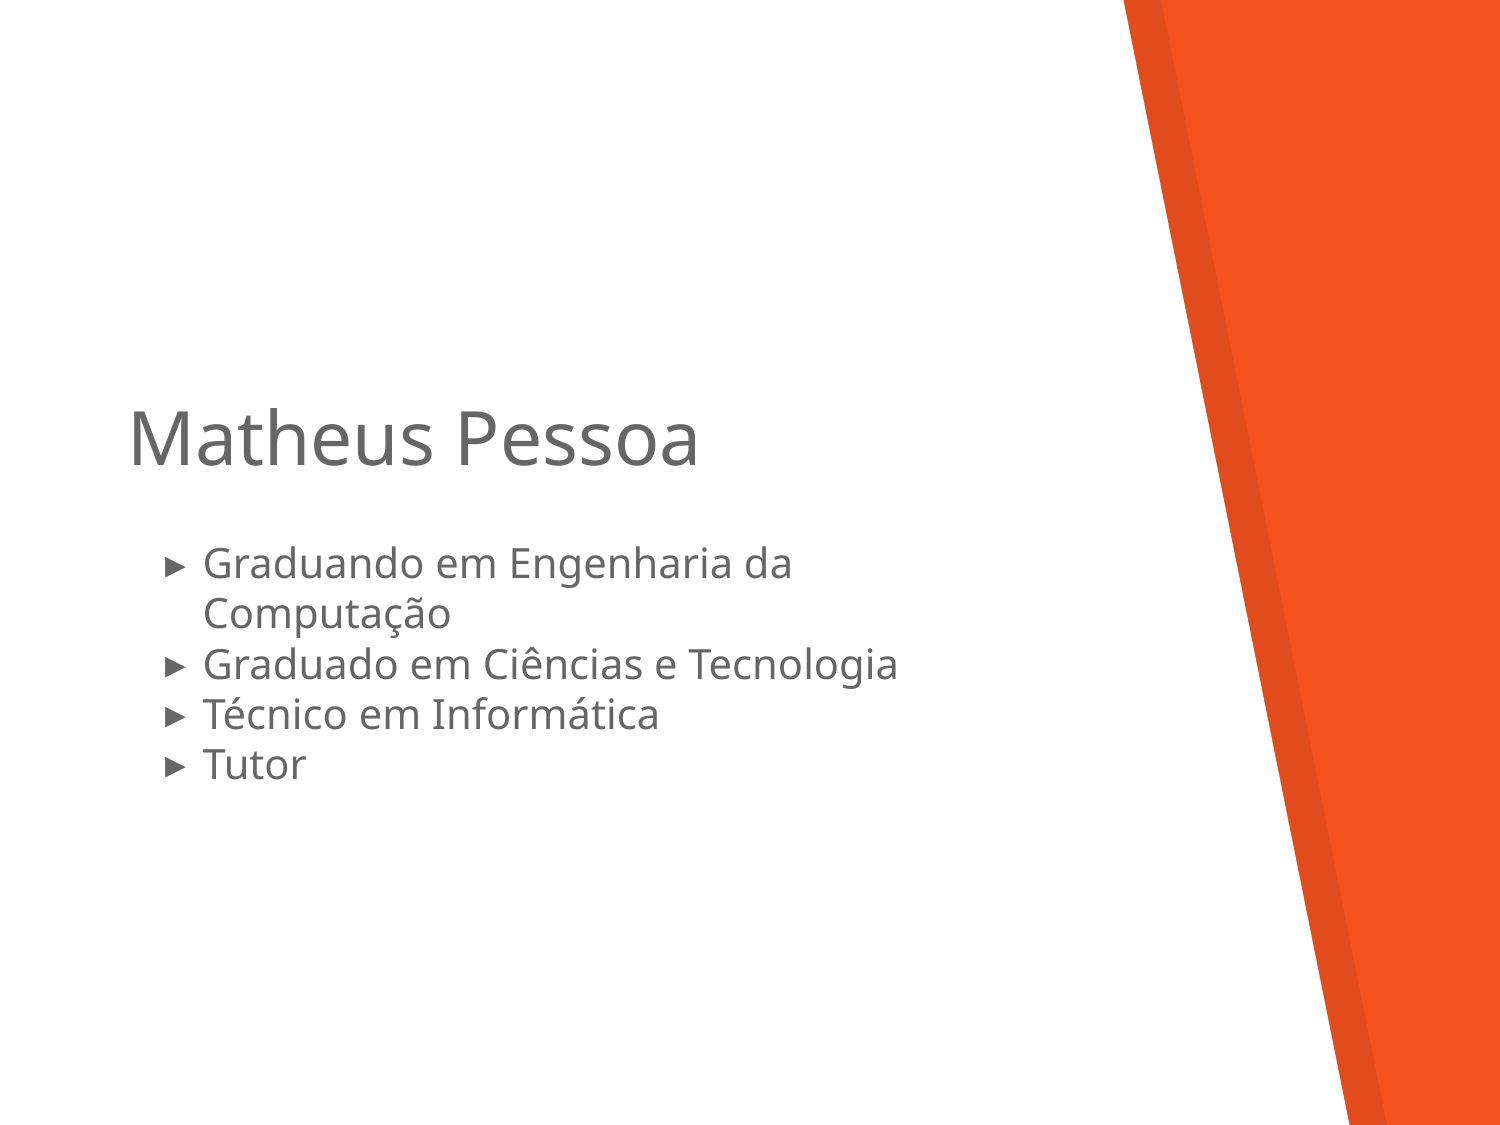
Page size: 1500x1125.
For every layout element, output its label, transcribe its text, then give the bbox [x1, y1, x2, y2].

list Graduando em Engenharia da Computação Graduado em Ciências e Tecnologia Técnico em Informática Tutor [112, 522, 1052, 1050]
subtitle Matheus Pessoa [112, 375, 856, 522]
